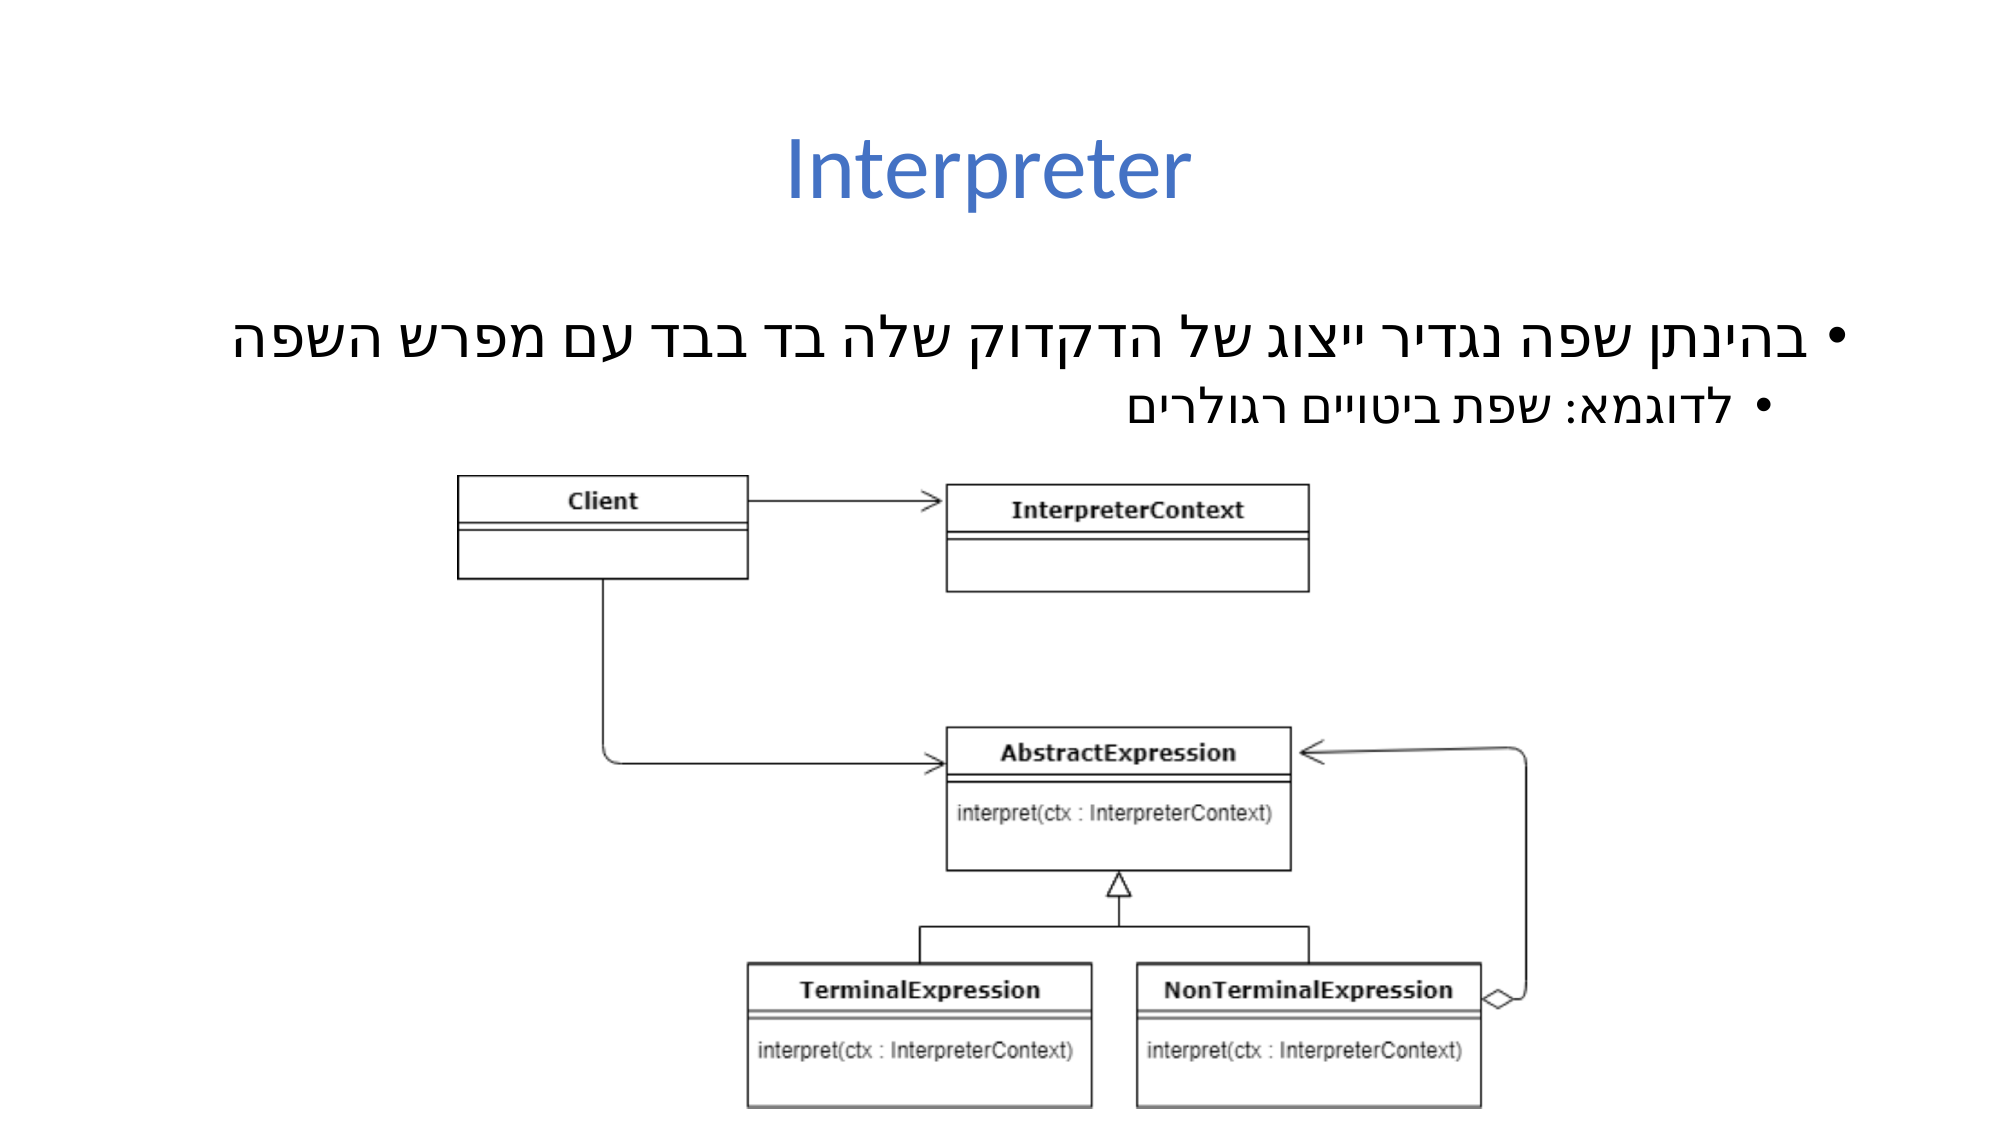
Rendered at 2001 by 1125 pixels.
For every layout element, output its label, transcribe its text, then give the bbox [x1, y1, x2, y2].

picture [435, 457, 1565, 1125]
title Interpreter [137, 59, 1863, 278]
list בהינתן שפה נגדיר ייצוג של הדקדוק שלה בד בבד עם מפרש השפה לדוגמא: שפת ביטויים רגולרים [137, 299, 1863, 1014]
